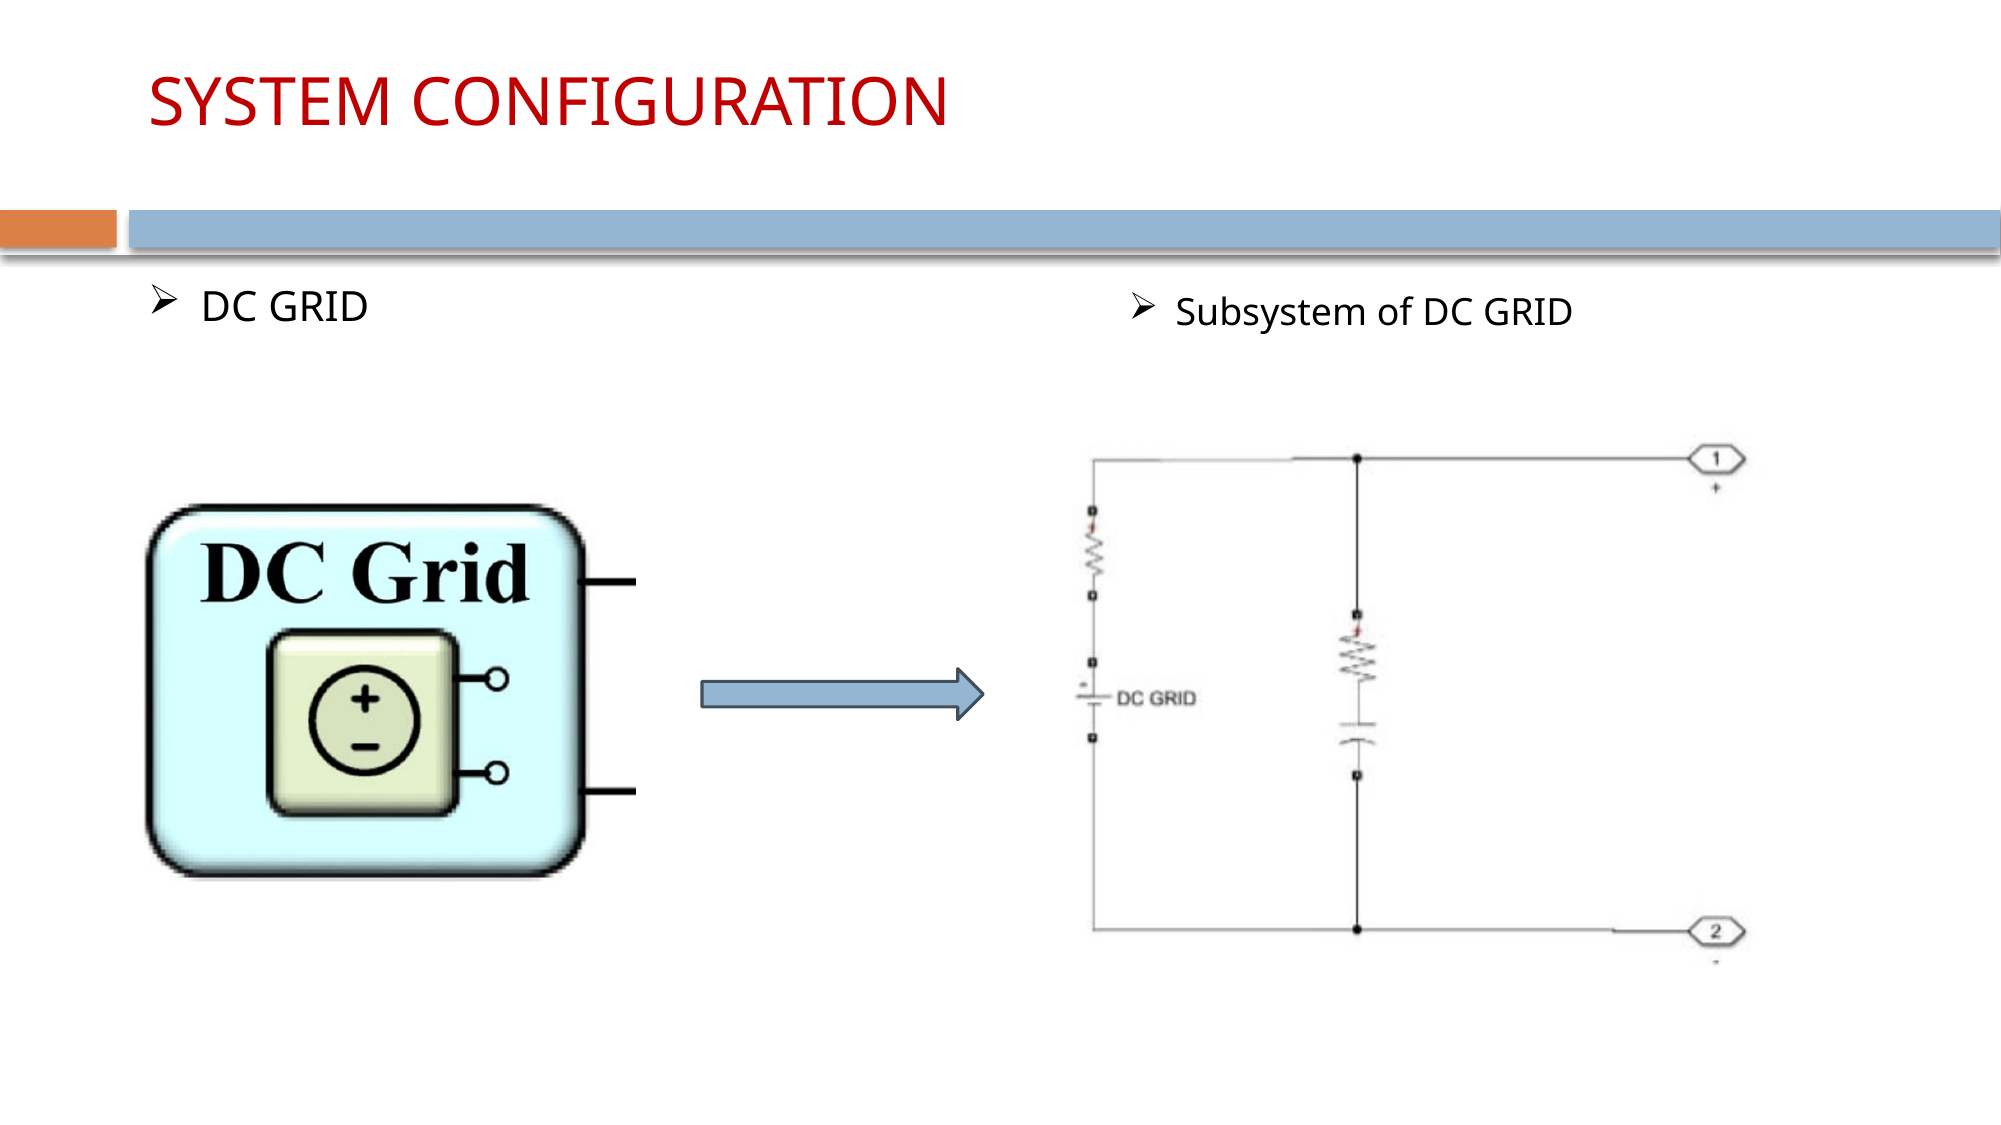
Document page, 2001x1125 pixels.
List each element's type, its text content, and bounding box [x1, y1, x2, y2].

text_box [700, 667, 985, 722]
list DC GRID [133, 271, 786, 341]
picture [63, 497, 636, 942]
picture [1016, 389, 1762, 1015]
text_box Subsystem of DC GRID [1114, 280, 1785, 341]
title SYSTEM CONFIGURATION [133, 17, 1917, 181]
